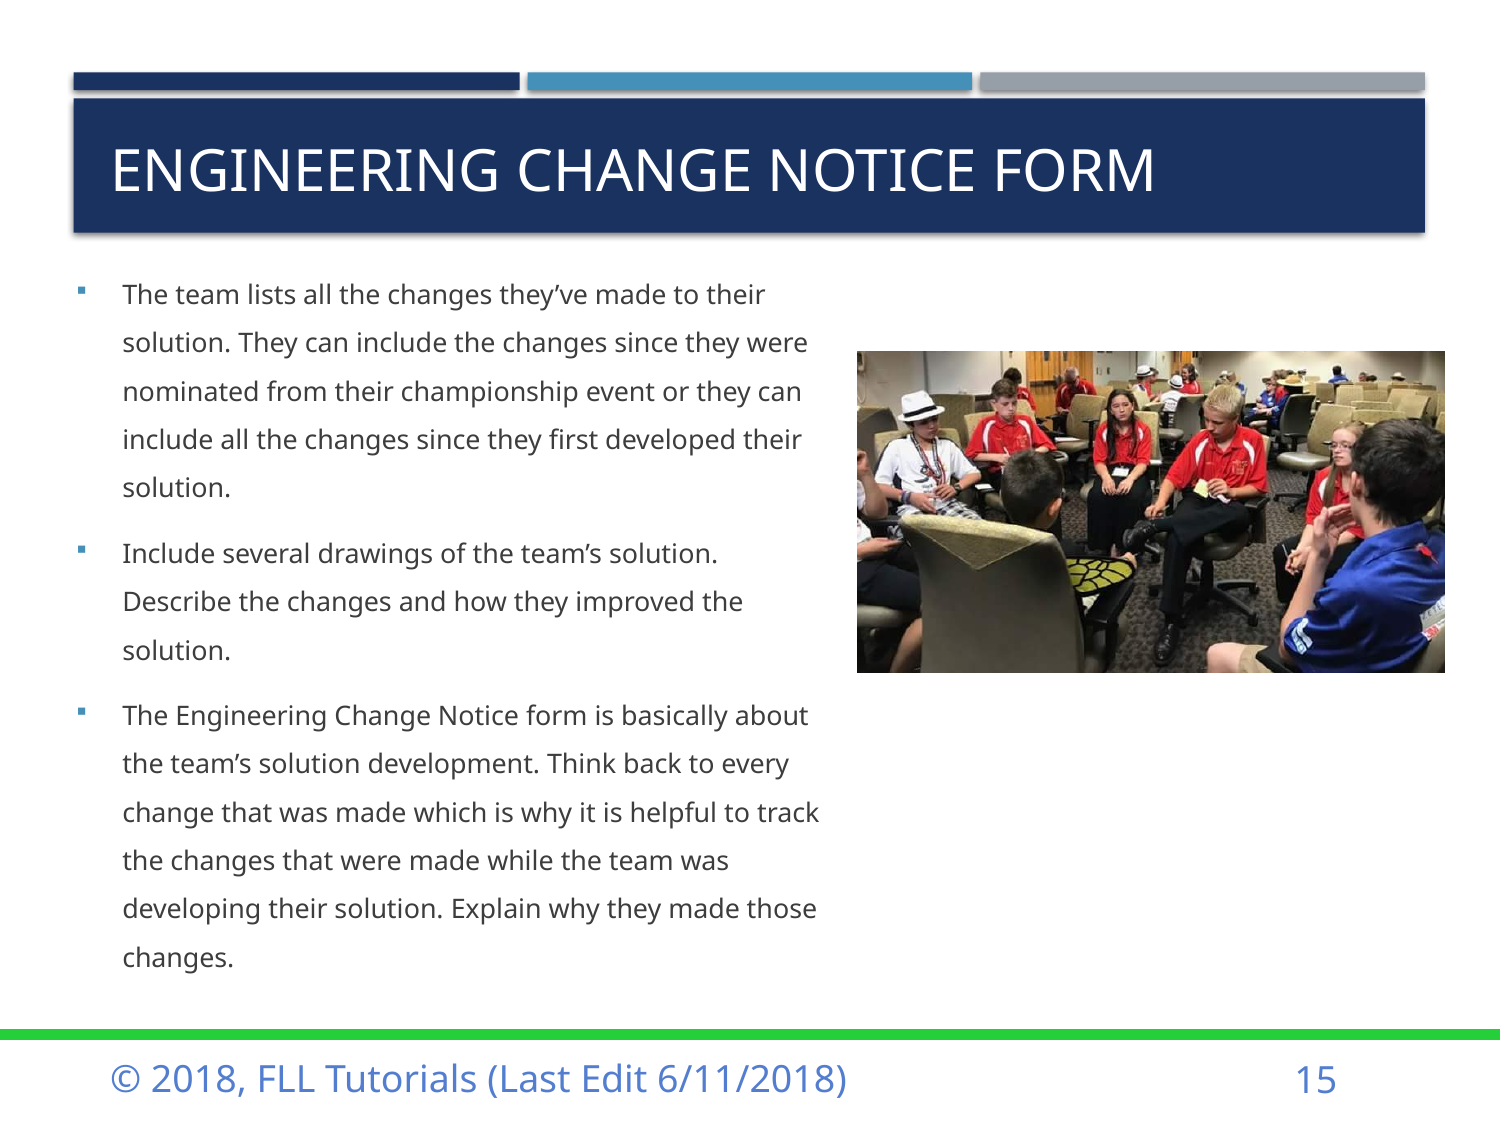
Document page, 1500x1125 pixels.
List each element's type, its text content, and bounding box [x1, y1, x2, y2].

picture [856, 351, 1446, 673]
slide_number 15 [1279, 1048, 1406, 1109]
footer © 2018, FLL Tutorials (Last Edit 6/11/2018) [95, 1047, 895, 1108]
title Engineering Change Notice Form [95, 112, 1406, 211]
list The team lists all the changes they’ve made to their solution. They can include the changes since they were nominated from their championship event or they can include all the changes since they first developed their solution. Include several drawings of the team’s solution. Describe the changes and how they improved the solution. The Engineering Change Notice form is basically about the team’s solution development. Think back to every change that was made which is why it is helpful to track the changes that were made while the team was developing their solution. Explain why they made those changes. [61, 254, 836, 986]
